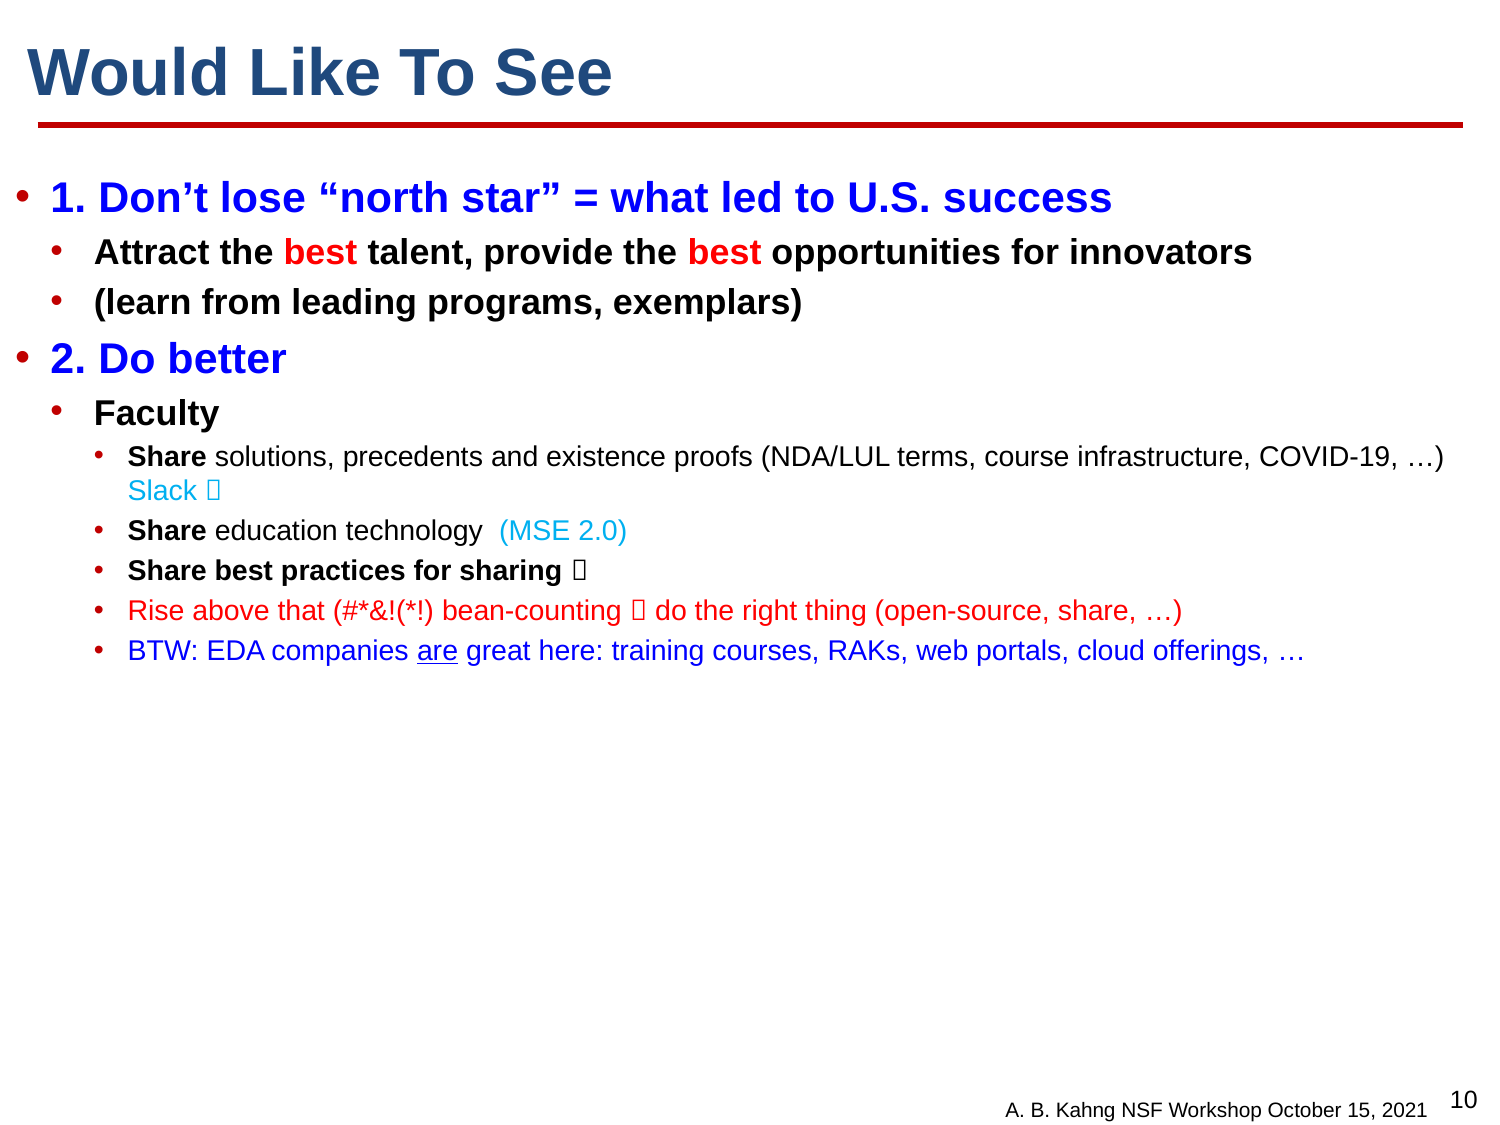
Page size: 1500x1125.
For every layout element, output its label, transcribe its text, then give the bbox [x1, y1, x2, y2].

list 1. Don’t lose “north star” = what led to U.S. success Attract the best talent, provide the best opportunities for innovators (learn from leading programs, exemplars) 2. Do better Faculty Share solutions, precedents and existence proofs (NDA/LUL terms, course infrastructure, COVID-19, …) Slack  Share education technology (MSE 2.0) Share best practices for sharing  Rise above that (#*&!(*!) bean-counting  do the right thing (open-source, share, …) BTW: EDA companies are great here: training courses, RAKs, web portals, cloud offerings, … [0, 162, 1500, 675]
title Would Like To See [12, 12, 1438, 125]
